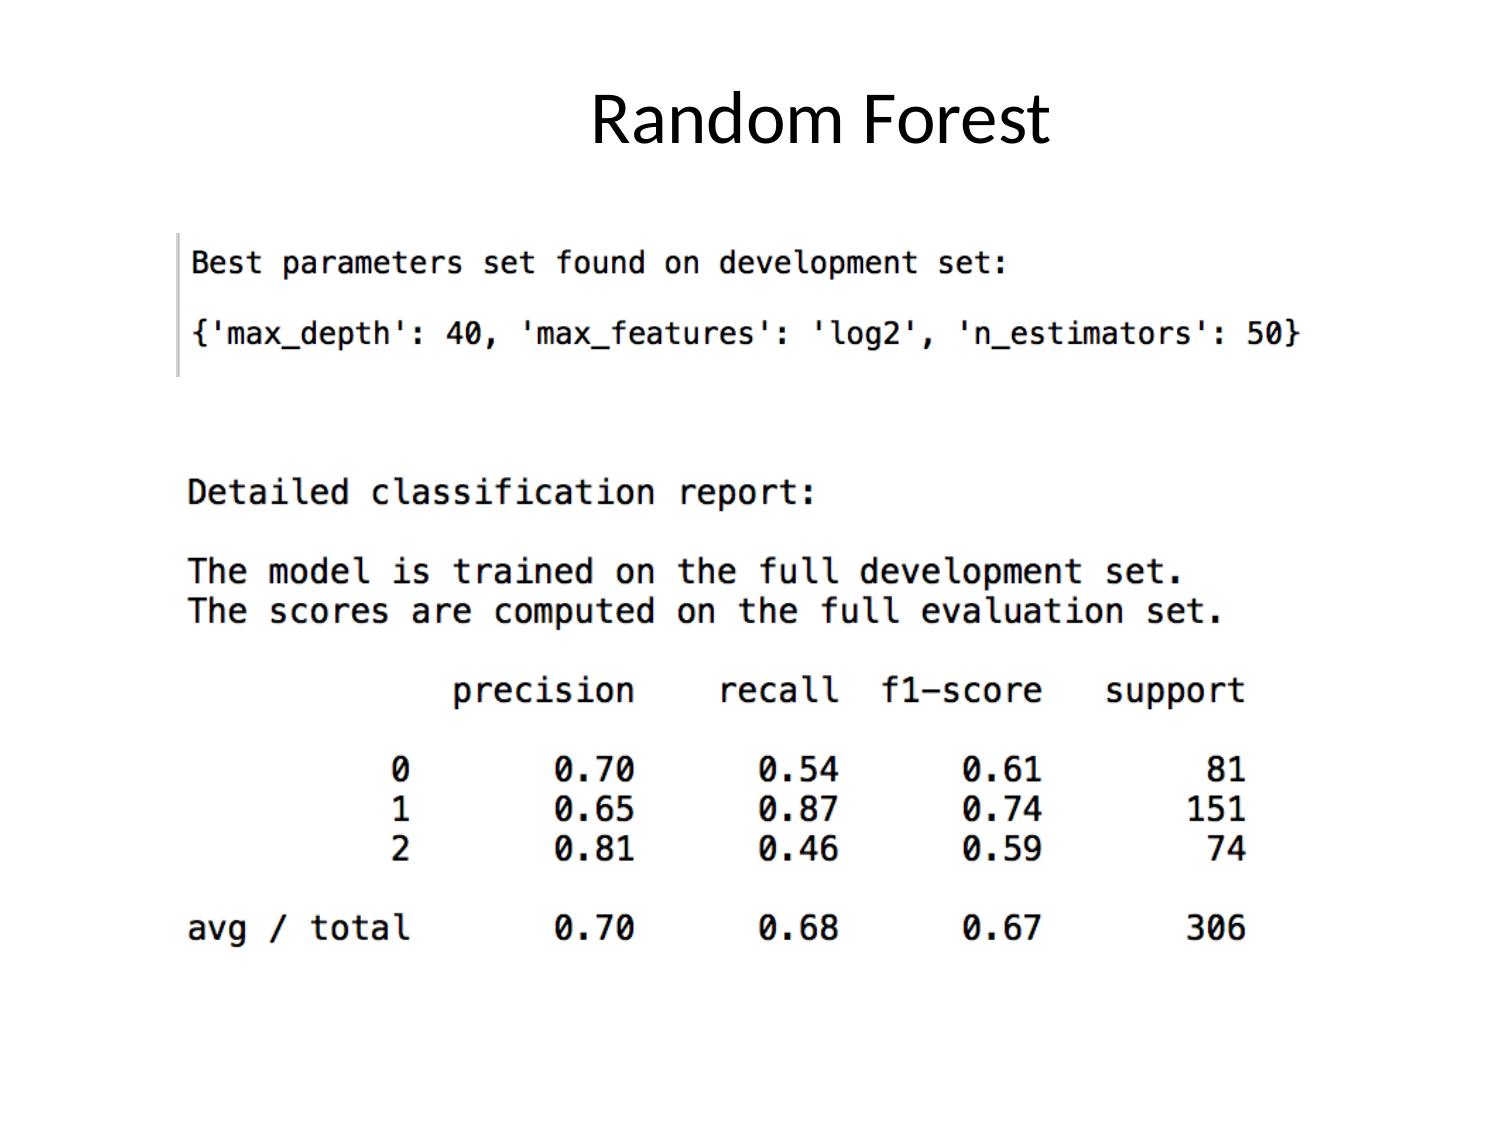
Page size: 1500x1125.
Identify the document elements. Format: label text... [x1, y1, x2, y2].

text_box Random Forest [575, 60, 1192, 166]
picture [176, 232, 1322, 377]
picture [176, 459, 1318, 991]
